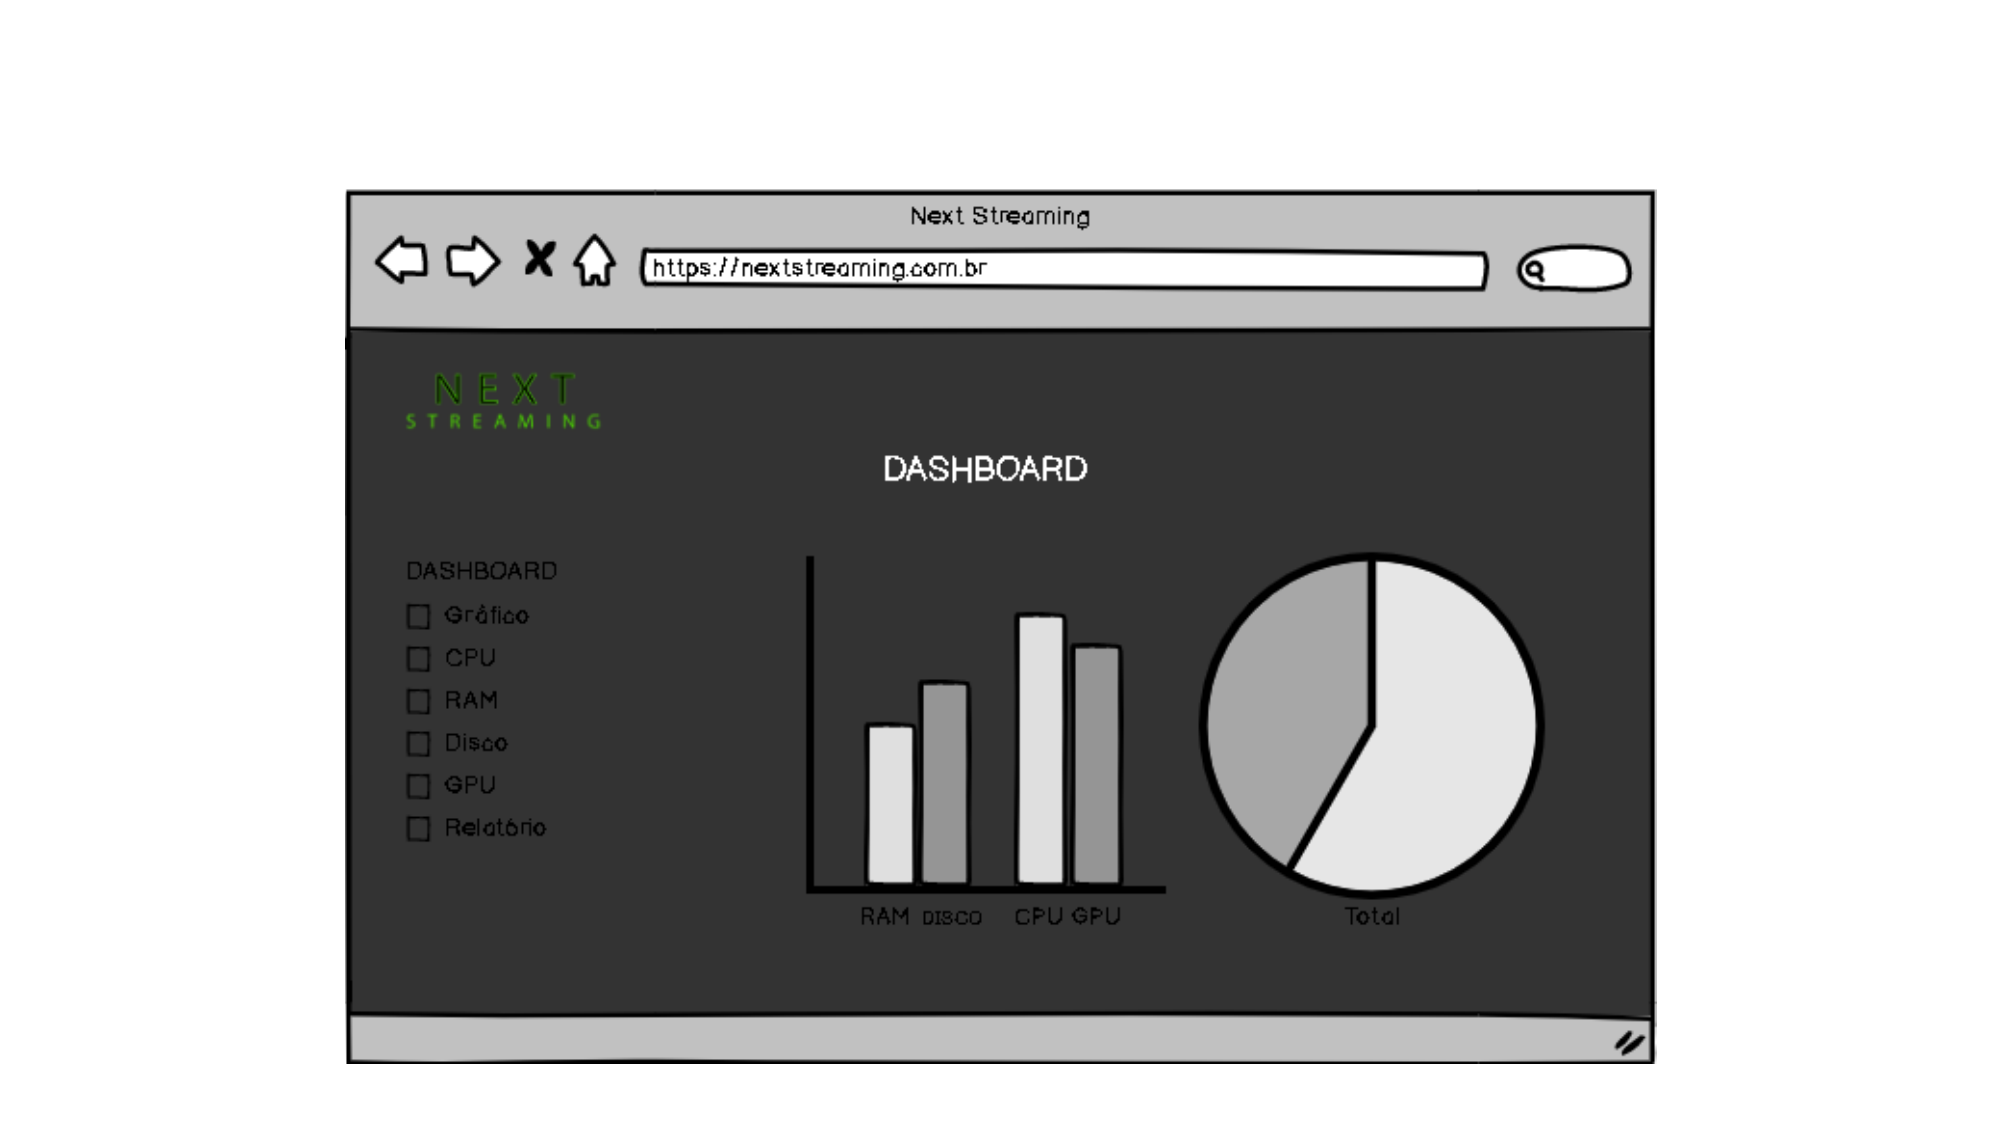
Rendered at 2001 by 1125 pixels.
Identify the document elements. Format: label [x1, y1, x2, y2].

picture [345, 188, 1657, 1064]
